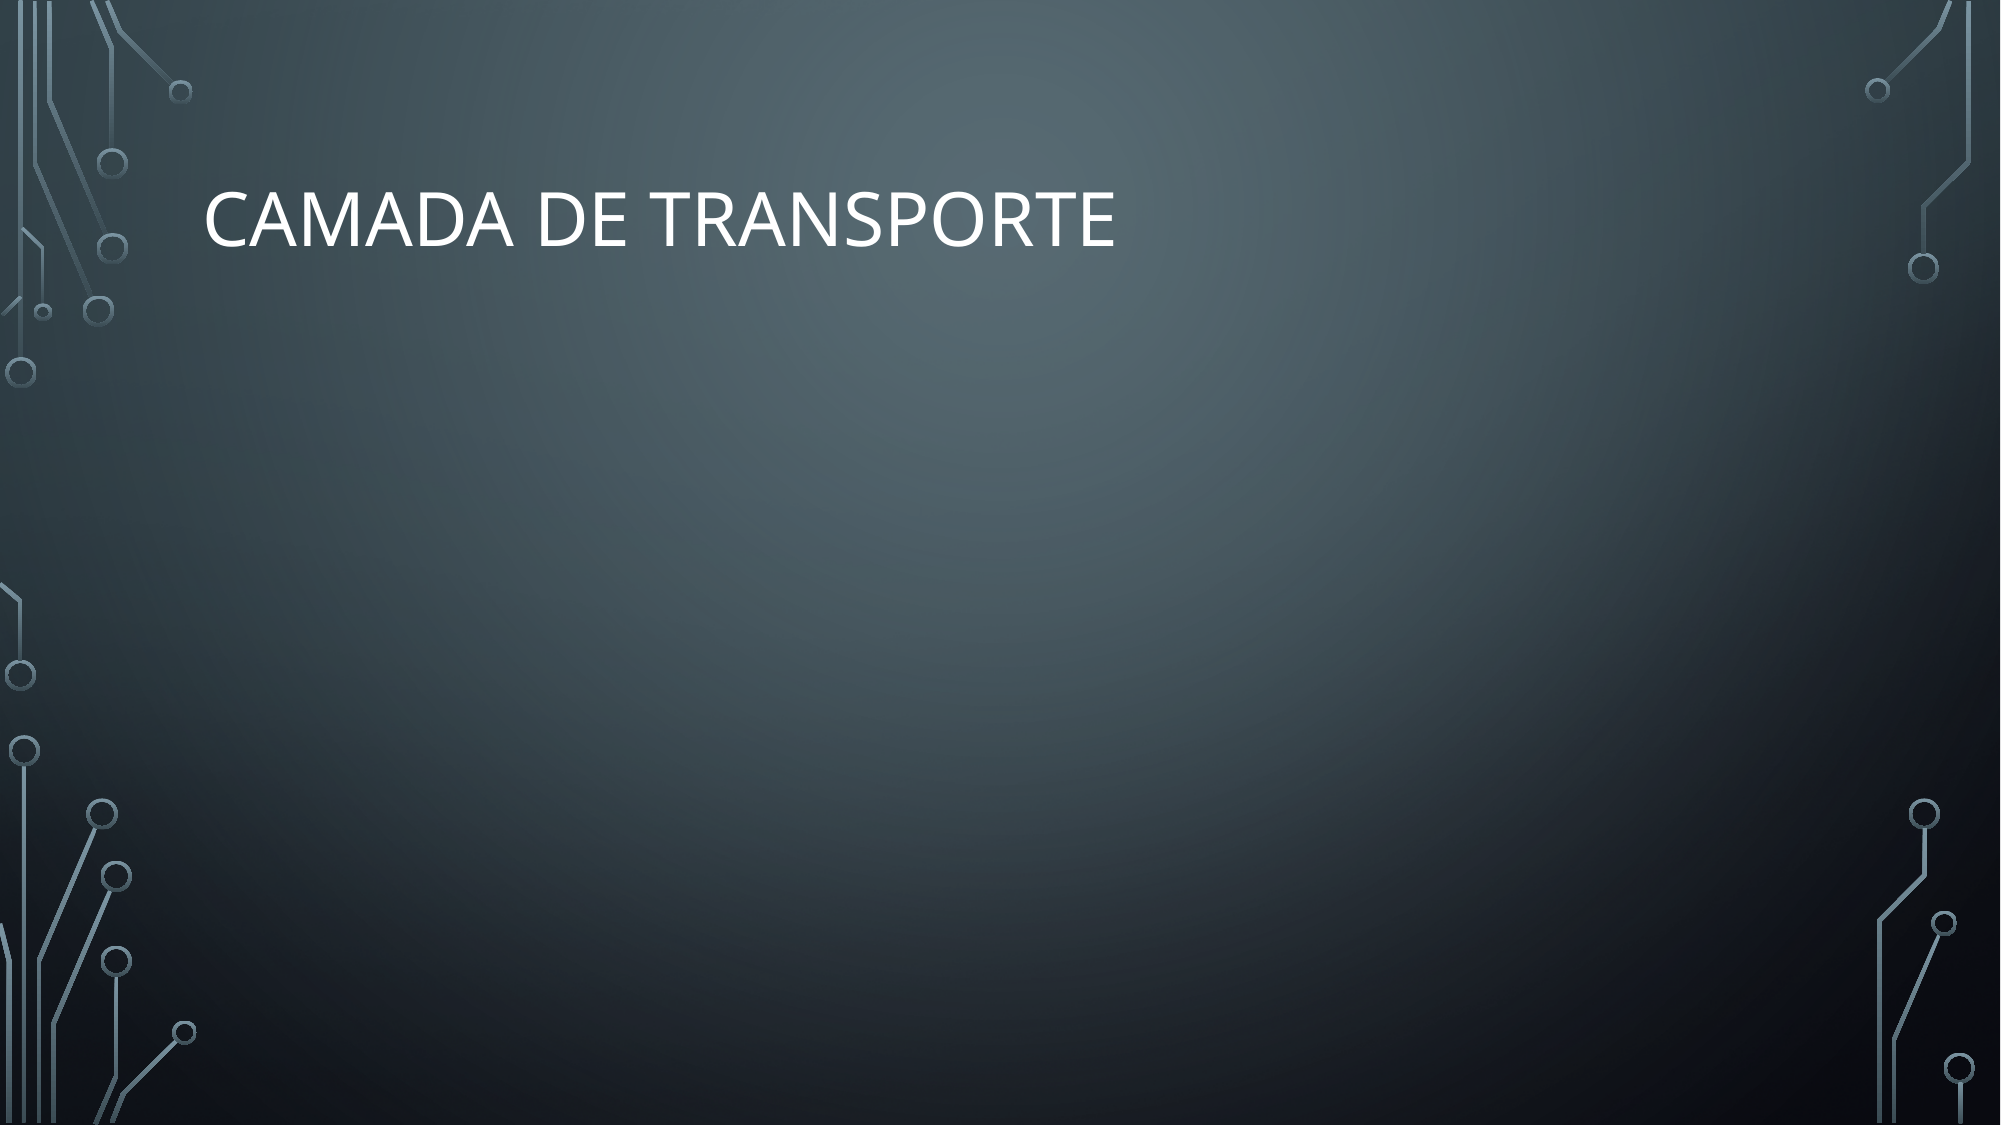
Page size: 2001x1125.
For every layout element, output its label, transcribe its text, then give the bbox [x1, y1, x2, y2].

title Camada de transporte [187, 101, 1813, 344]
